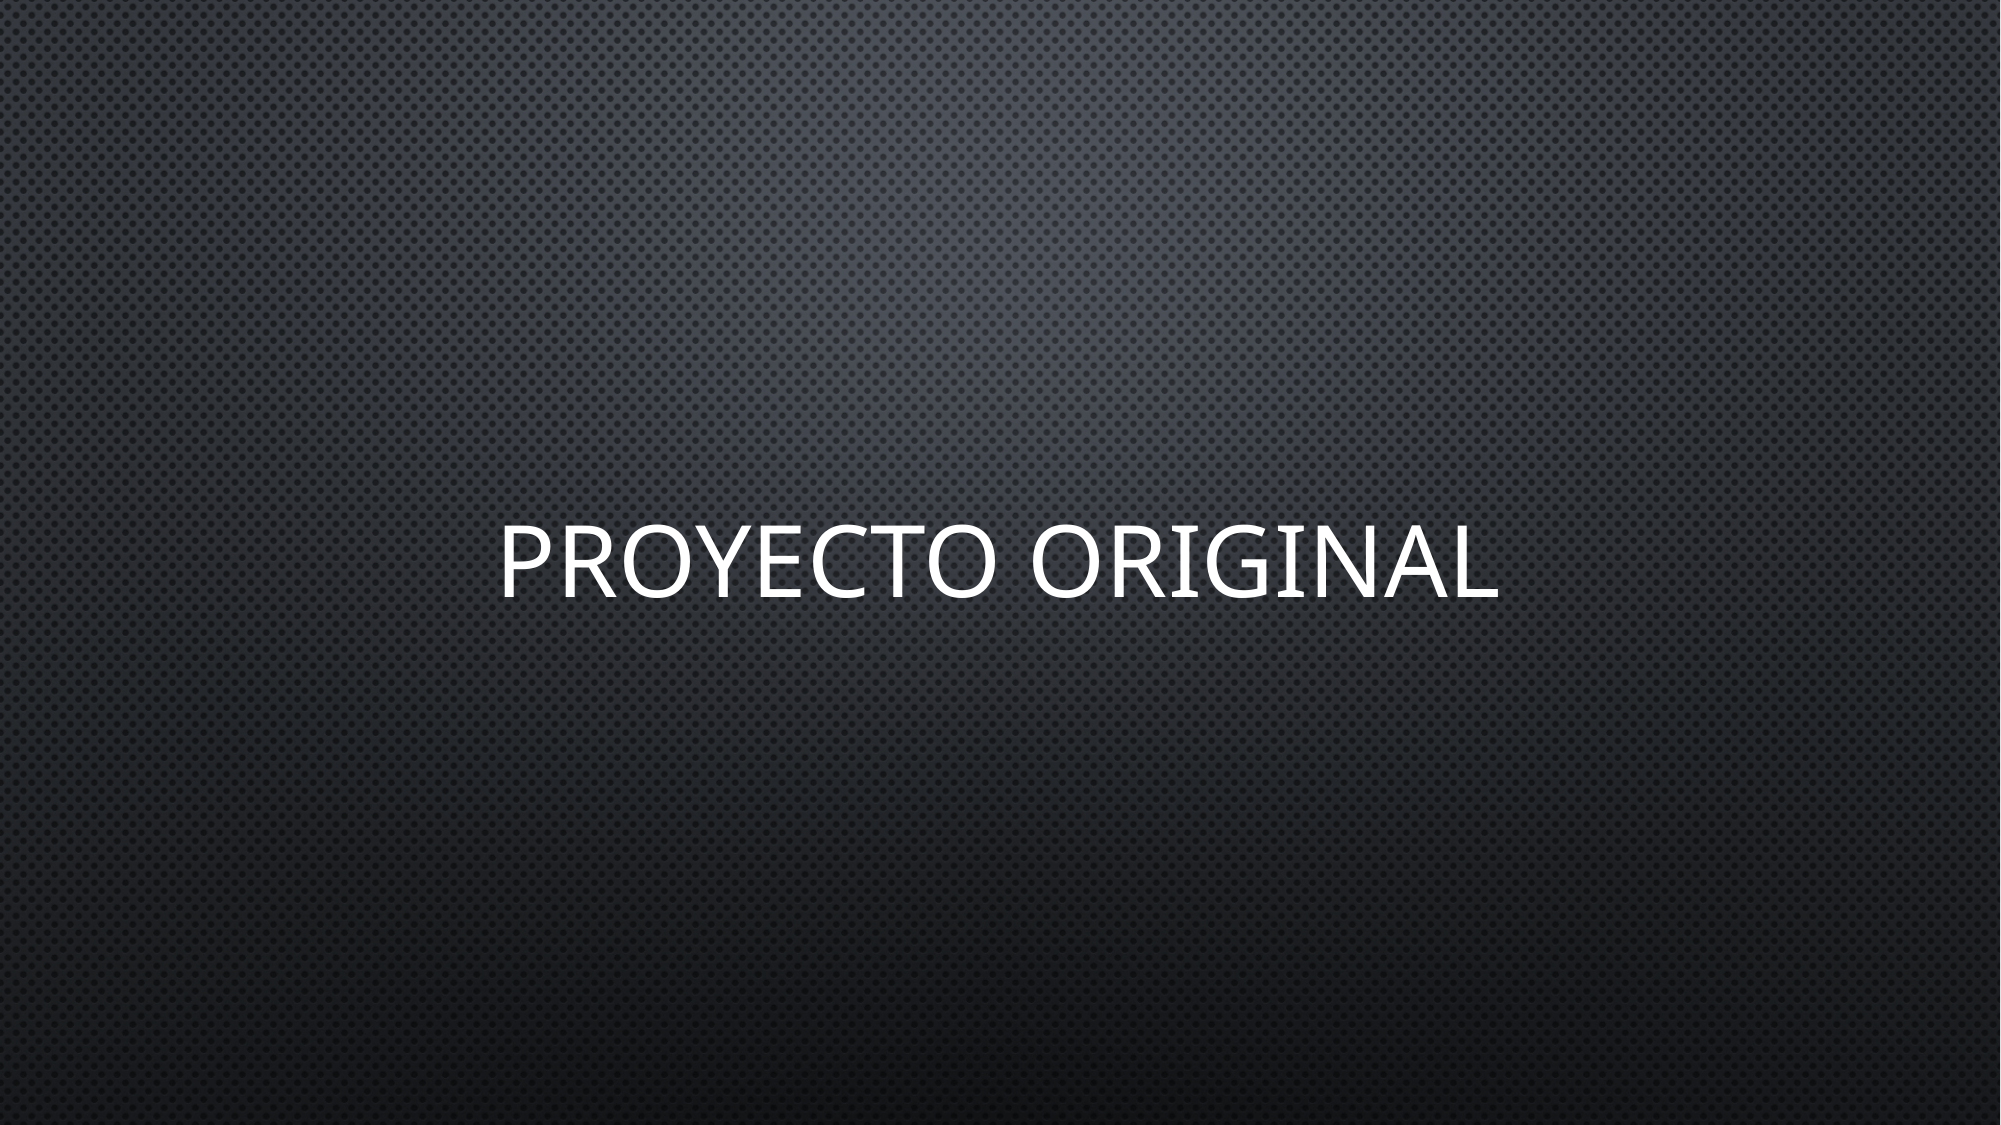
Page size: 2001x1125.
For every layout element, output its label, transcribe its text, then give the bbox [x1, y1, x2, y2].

title Proyecto original [287, 99, 1711, 625]
